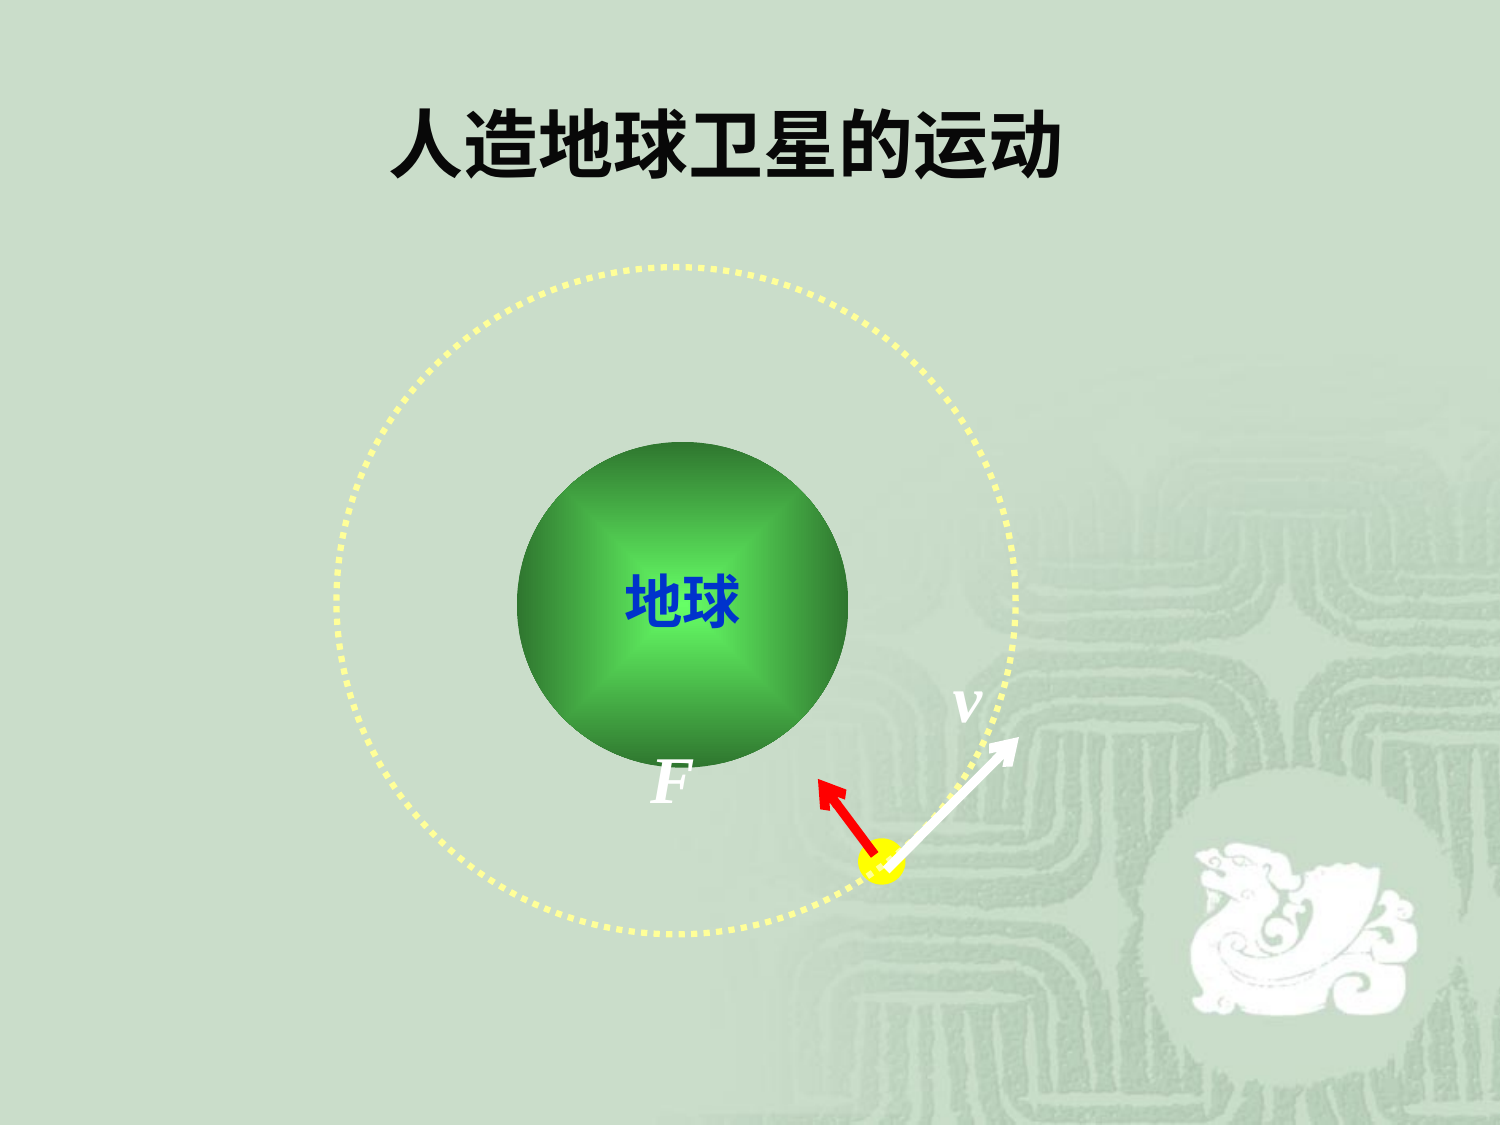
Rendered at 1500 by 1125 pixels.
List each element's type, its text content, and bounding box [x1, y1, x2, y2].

picture [0, 0, 1500, 1125]
text_box v [938, 657, 1198, 745]
text_box [865, 850, 906, 885]
text_box 人造地球卫星的运动 [301, 90, 1152, 185]
text_box [336, 267, 1016, 935]
text_box F [635, 738, 910, 826]
